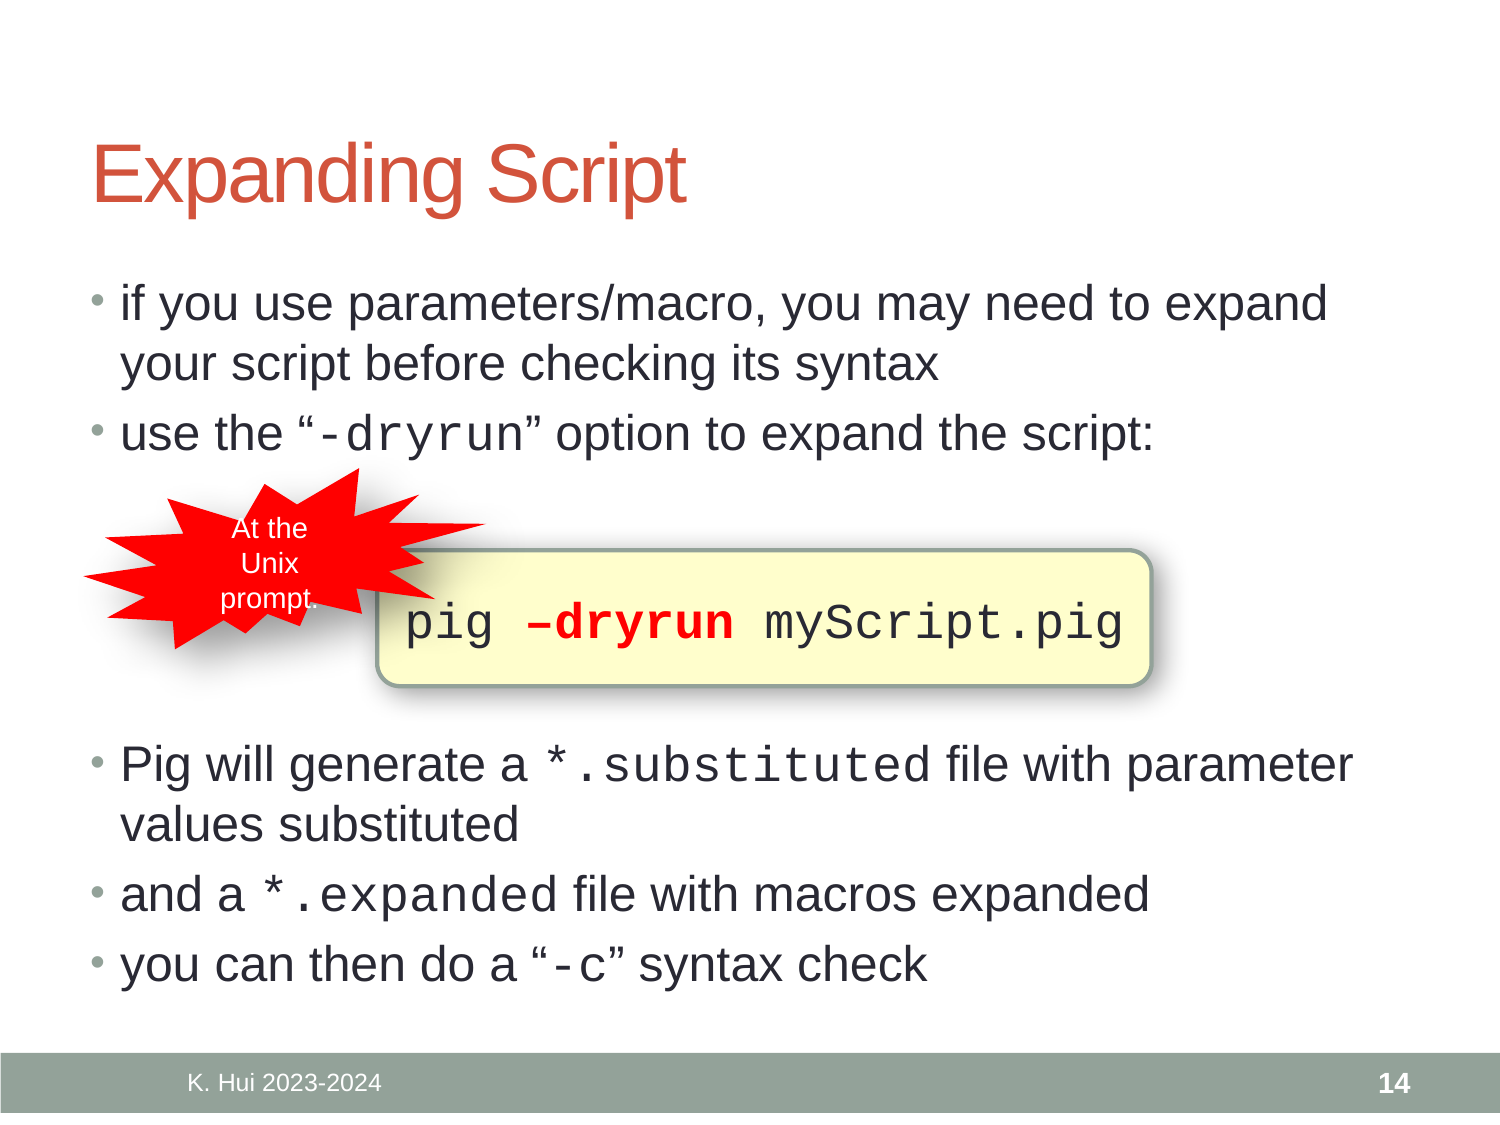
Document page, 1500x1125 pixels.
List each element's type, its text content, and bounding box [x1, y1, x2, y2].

text_box pig –dryrun myScript.pig [375, 548, 1154, 689]
text_box At the Unix prompt. [81, 466, 489, 652]
slide_number 14 [1250, 1054, 1426, 1109]
text_box Pig will generate a *.substituted file with parameter values substituted and a *.expanded file with macros expanded you can then do a “-c” syntax check [74, 723, 1425, 999]
list if you use parameters/macro, you may need to expand your script before checking its syntax use the “-dryrun” option to expand the script: [75, 262, 1425, 493]
footer K. Hui 2023-2024 [75, 1054, 494, 1109]
title Expanding Script [75, 87, 1425, 250]
